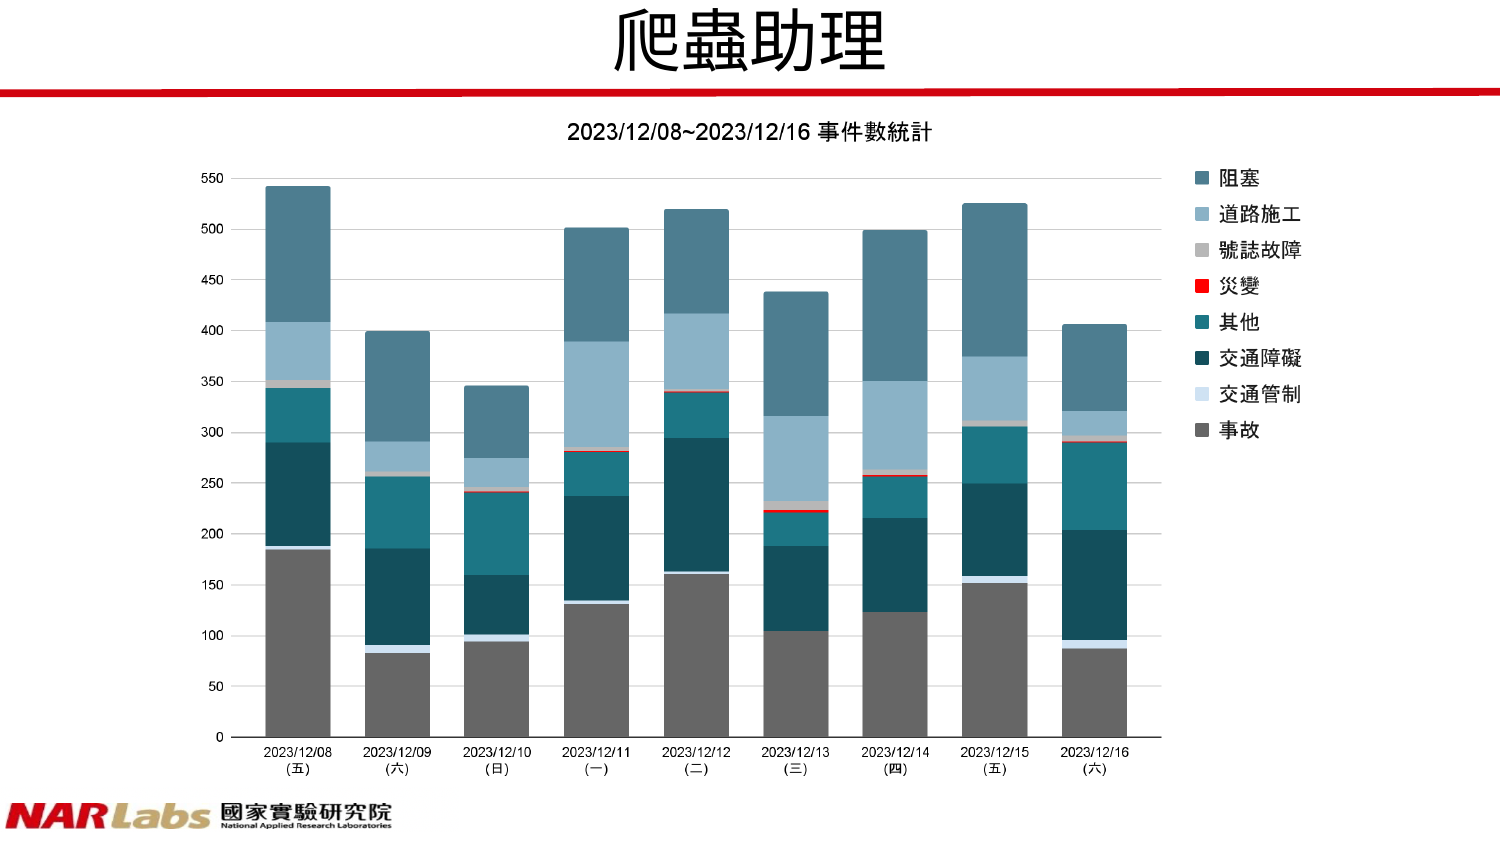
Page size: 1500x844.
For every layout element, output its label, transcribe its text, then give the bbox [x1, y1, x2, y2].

text_box [0, 787, 459, 832]
text_box 爬蟲助理 [250, 6, 1250, 80]
picture [163, 94, 1336, 814]
picture [163, 81, 1336, 91]
